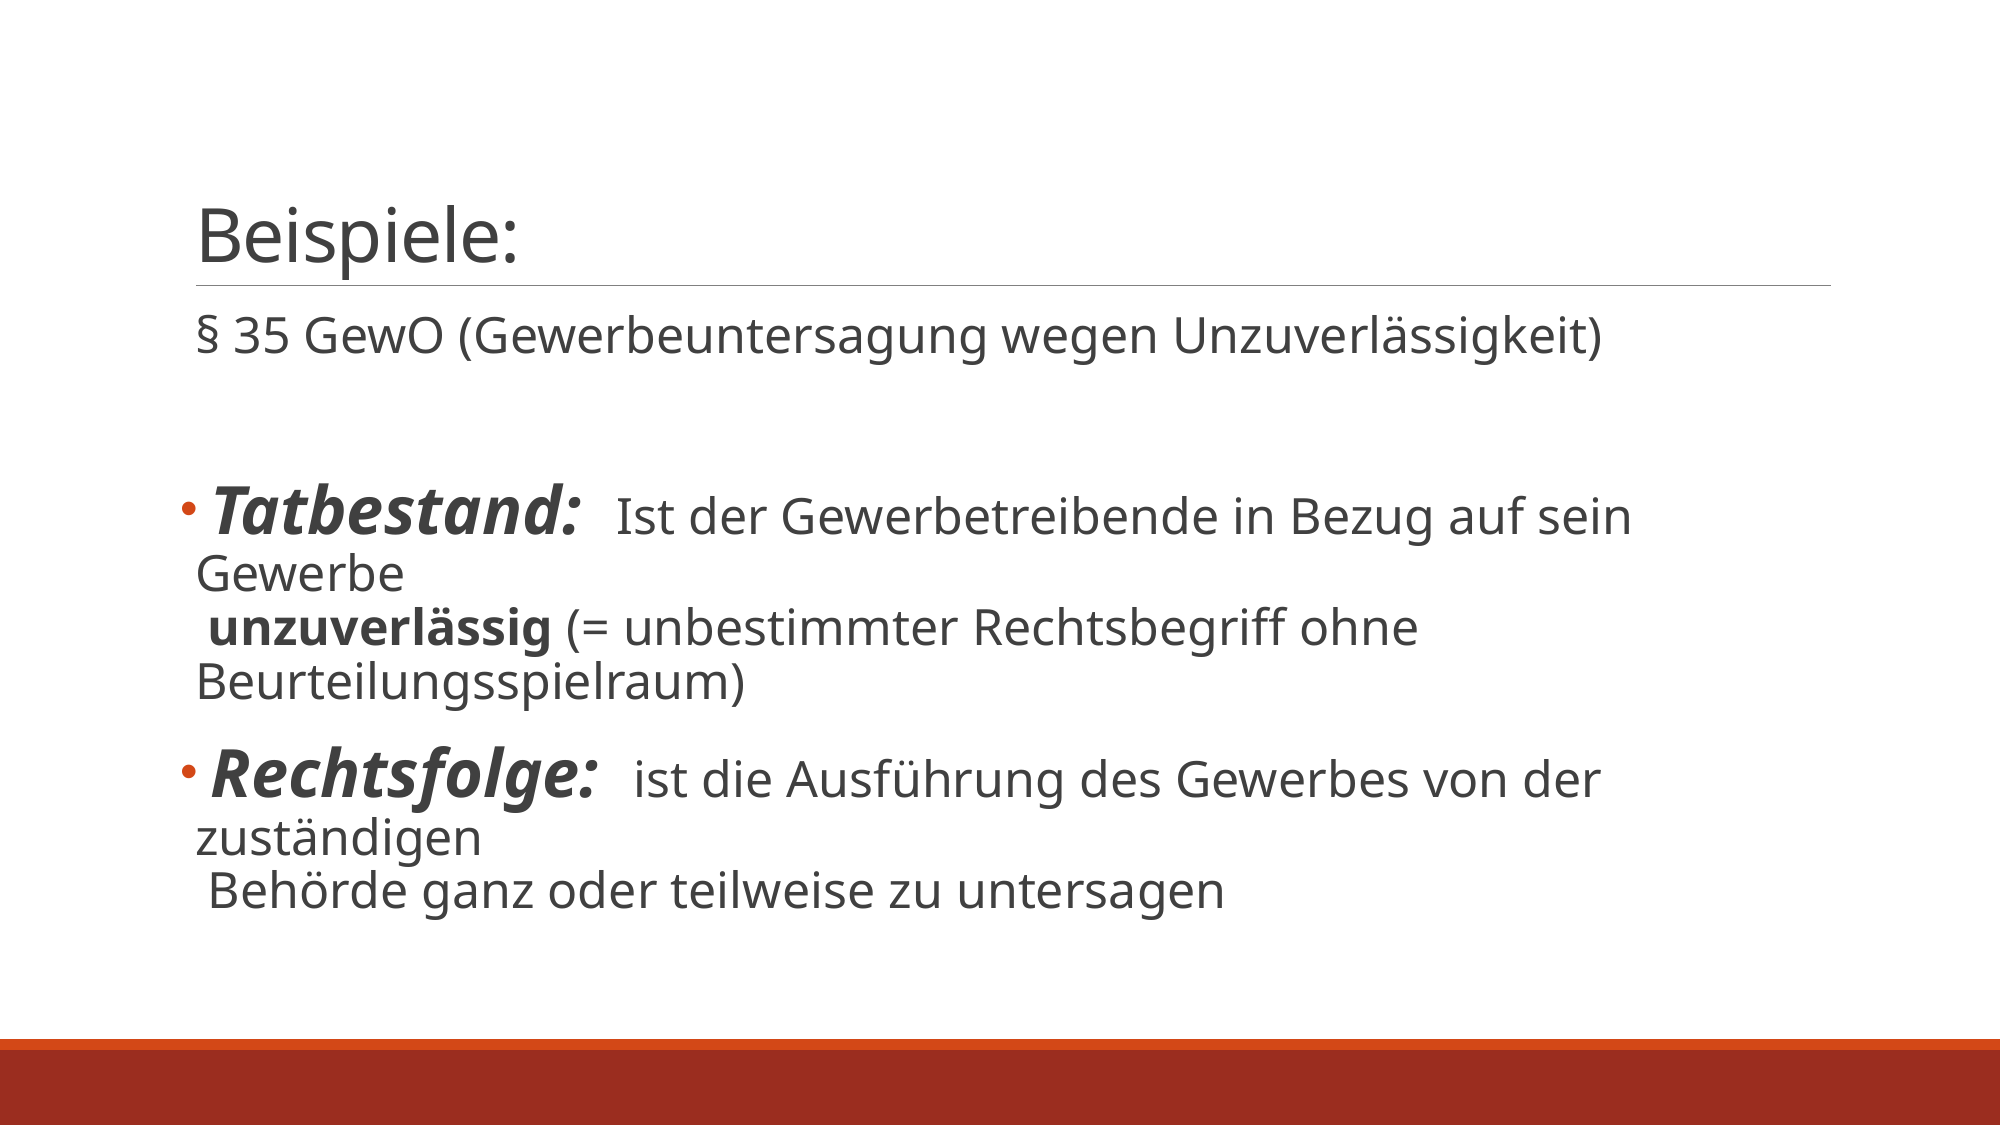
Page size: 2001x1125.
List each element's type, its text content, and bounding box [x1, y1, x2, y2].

list § 35 GewO (Gewerbeuntersagung wegen Unzuverlässigkeit) Tatbestand: Ist der Gewerbetreibende in Bezug auf sein Gewerbe unzuverlässig (= unbestimmter Rechtsbegriff ohne Beurteilungsspielraum) Rechtsfolge: ist die Ausführung des Gewerbes von der zuständigen Behörde ganz oder teilweise zu untersagen [180, 302, 1830, 963]
title Beispiele: [180, 47, 1830, 285]
